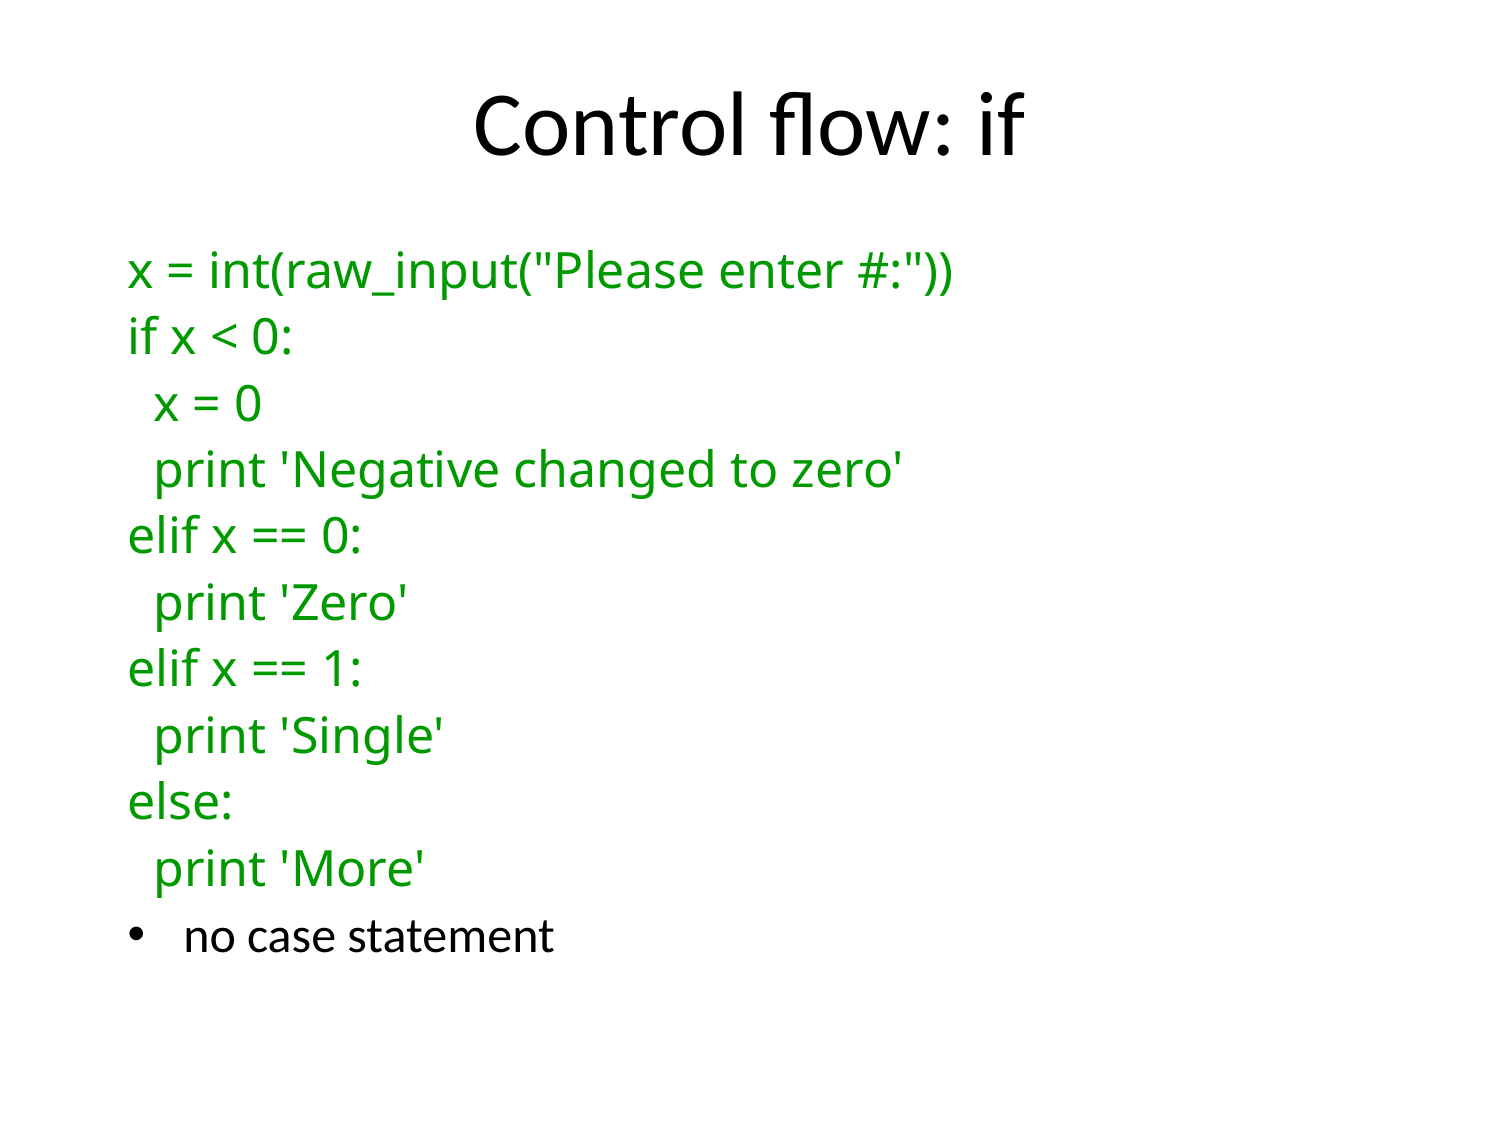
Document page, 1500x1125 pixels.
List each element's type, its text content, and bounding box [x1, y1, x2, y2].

text_box x = int(raw_input("Please enter #:")) if x < 0: x = 0 print 'Negative changed to zero' elif x == 0: print 'Zero' elif x == 1: print 'Single' else: print 'More' no case statement [112, 237, 1388, 1000]
text_box Control flow: if [112, 24, 1388, 213]
